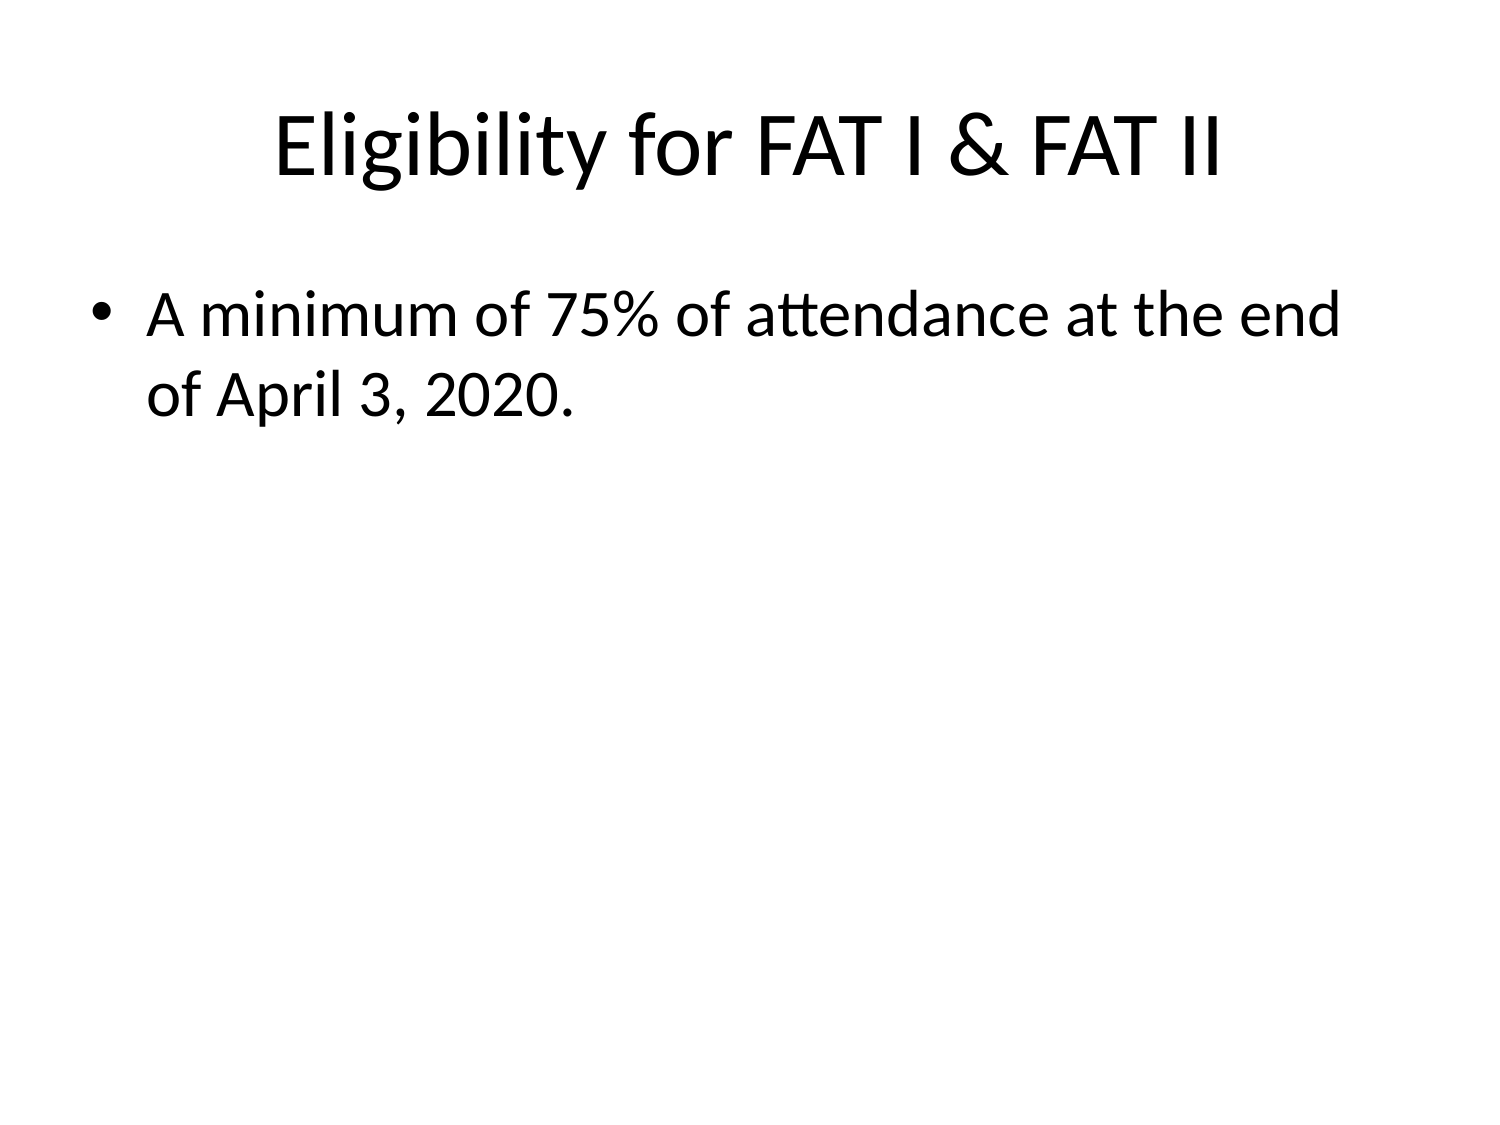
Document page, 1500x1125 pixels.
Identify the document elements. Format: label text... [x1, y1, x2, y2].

title Eligibility for FAT I & FAT II [75, 45, 1425, 233]
list A minimum of 75% of attendance at the end of April 3, 2020. [75, 262, 1425, 1005]
